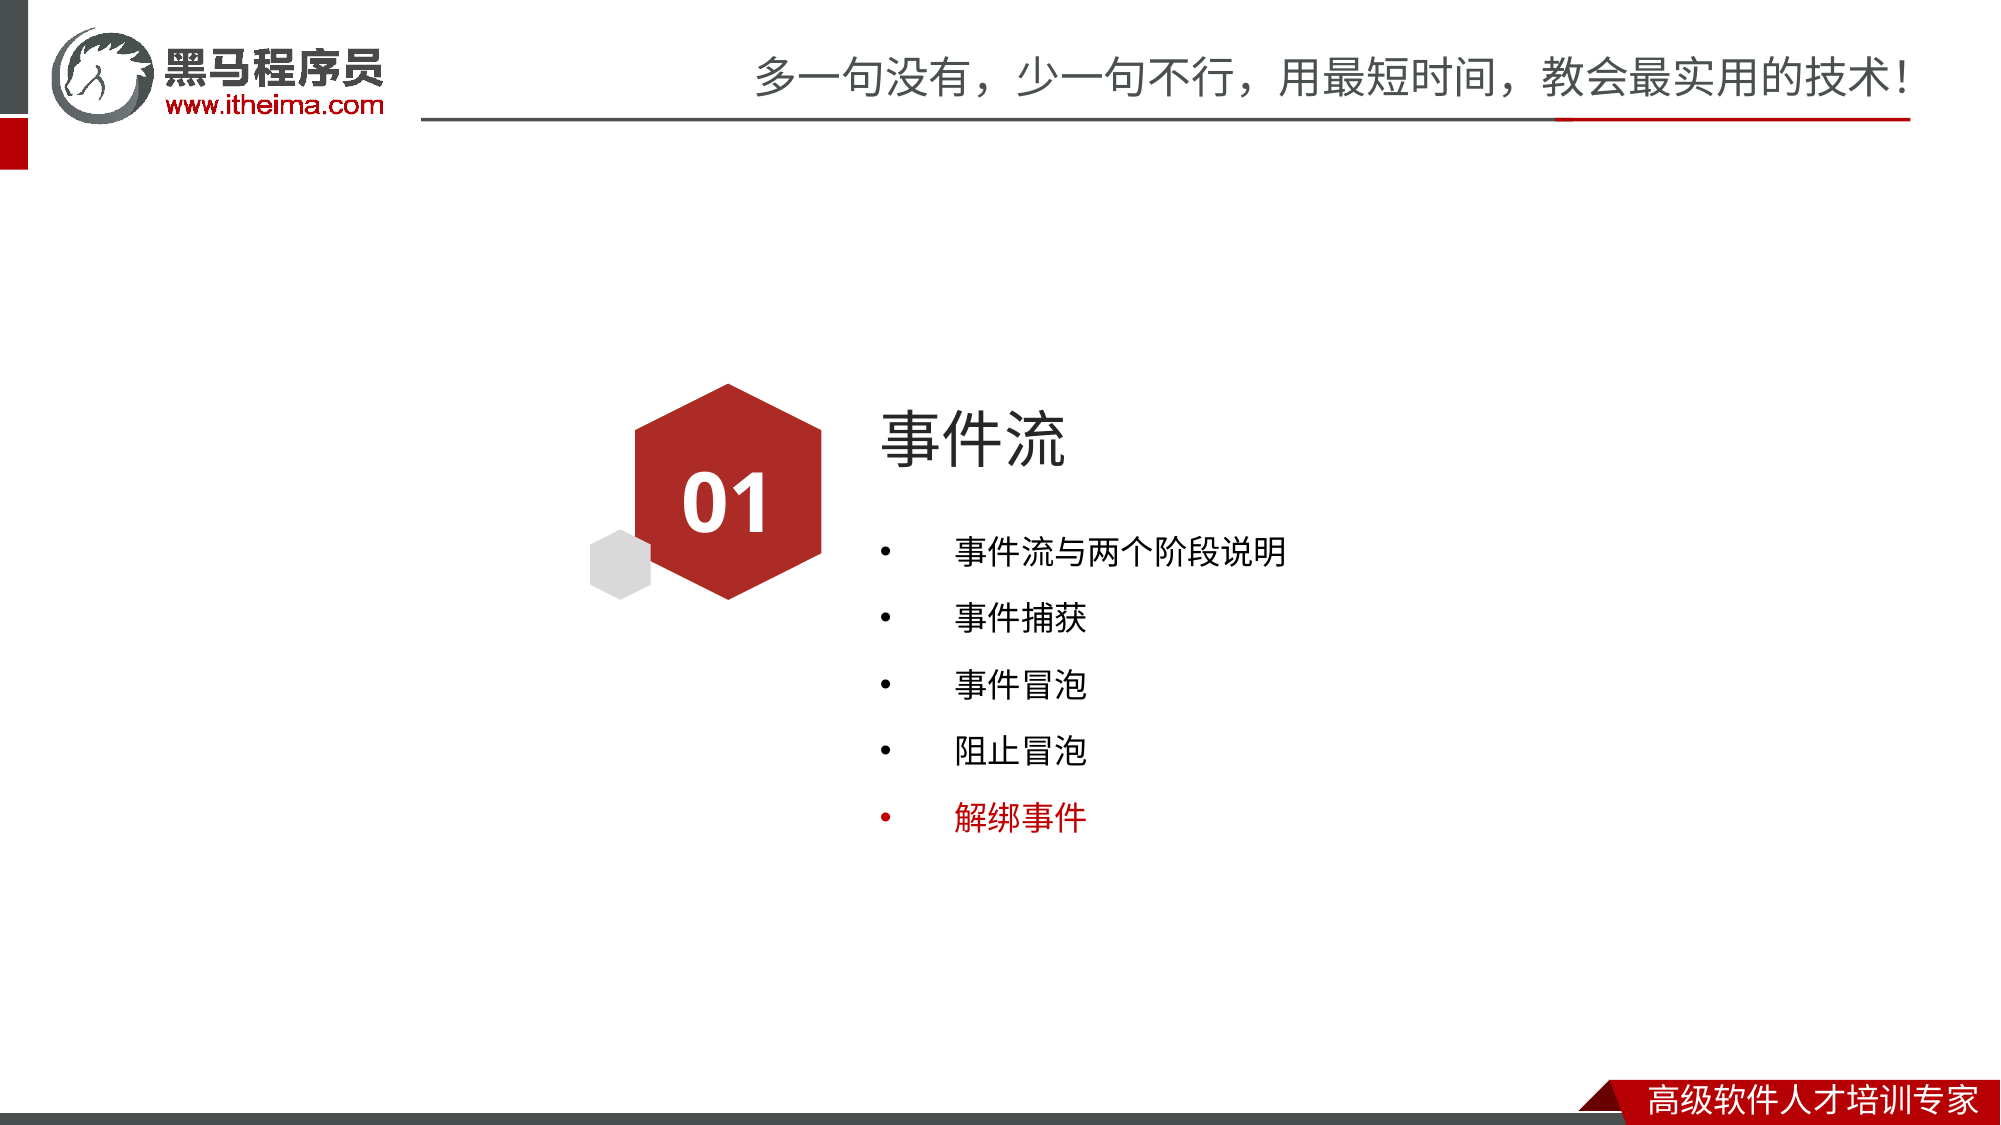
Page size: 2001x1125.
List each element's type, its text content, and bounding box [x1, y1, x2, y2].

list 01 [636, 404, 822, 594]
picture [50, 26, 384, 125]
title 事件流 [864, 393, 1969, 484]
list 事件流与两个阶段说明 事件捕获 事件冒泡 阻止冒泡 解绑事件 [864, 503, 1762, 837]
